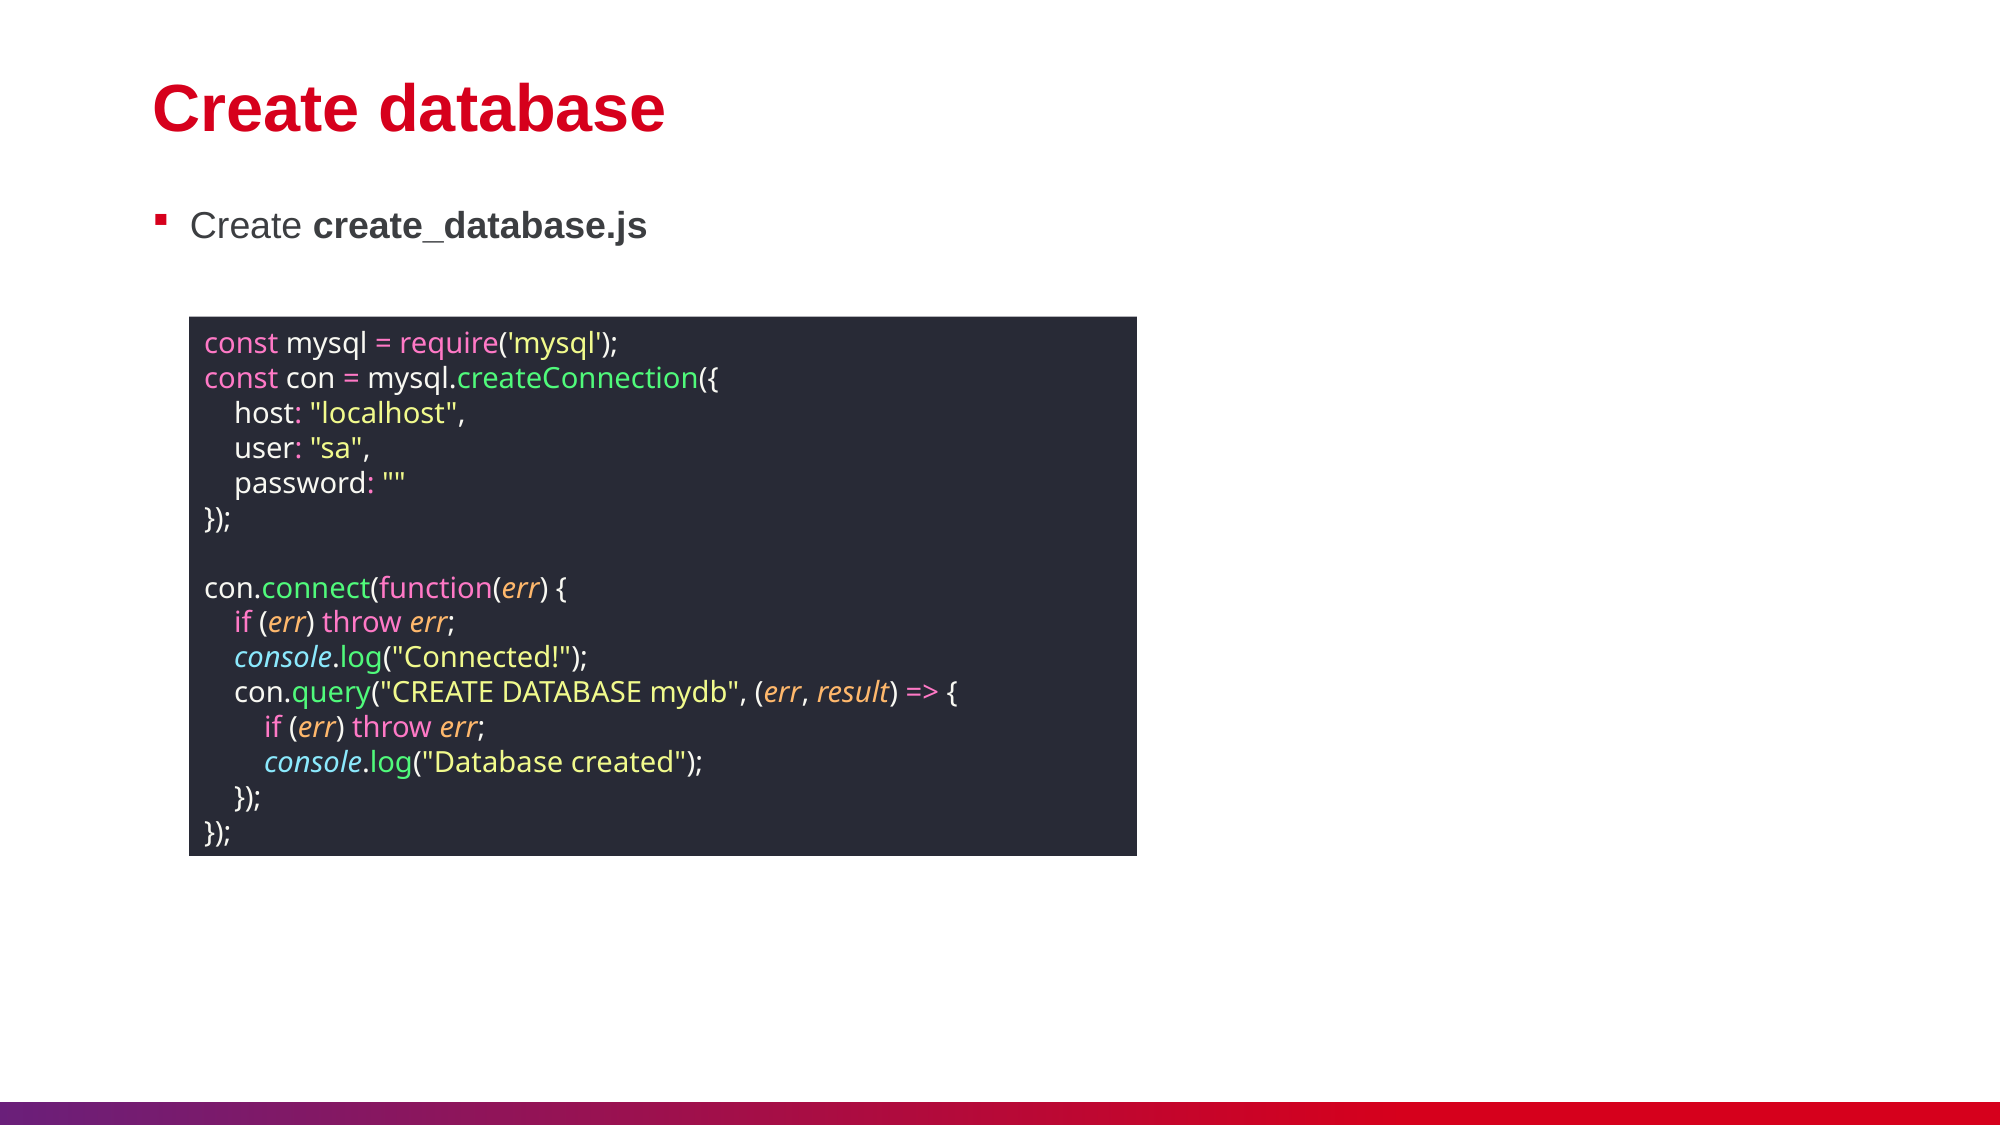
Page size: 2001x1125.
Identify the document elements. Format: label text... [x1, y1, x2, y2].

title Create database [137, 66, 1826, 155]
list Create create_database.js [137, 198, 1826, 959]
text_box const mysql = require('mysql'); const con = mysql.createConnection({ host: "localhost", user: "sa", password: "" }); con.connect(function(err) { if (err) throw err; console.log("Connected!"); con.query("CREATE DATABASE mydb", (err, result) => { if (err) throw err; console.log("Database created"); }); }); [189, 316, 1137, 856]
